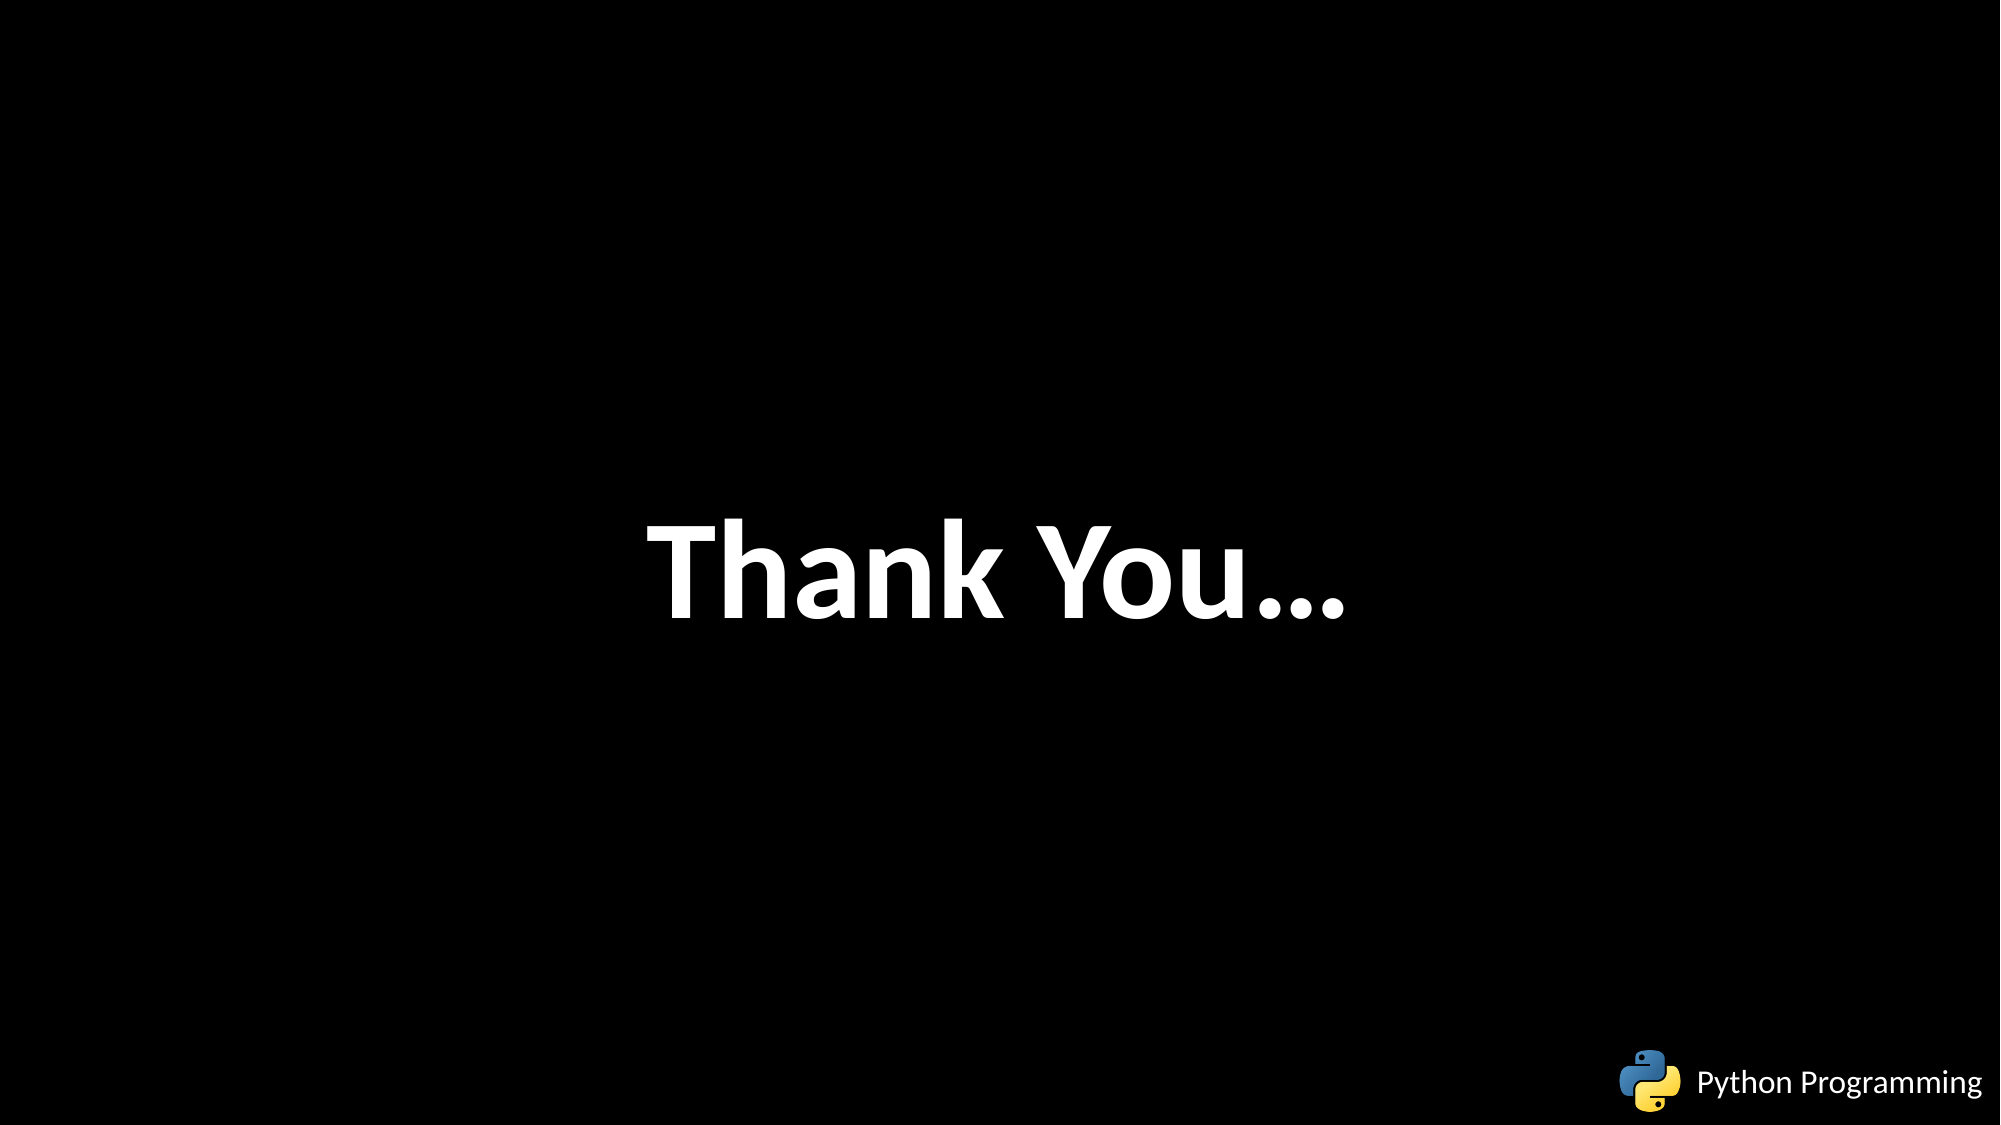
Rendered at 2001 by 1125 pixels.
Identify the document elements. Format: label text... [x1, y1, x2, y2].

text_box Thank You… [631, 469, 1369, 654]
picture [1619, 1050, 1681, 1112]
text_box Python Programming [1682, 1053, 1998, 1108]
